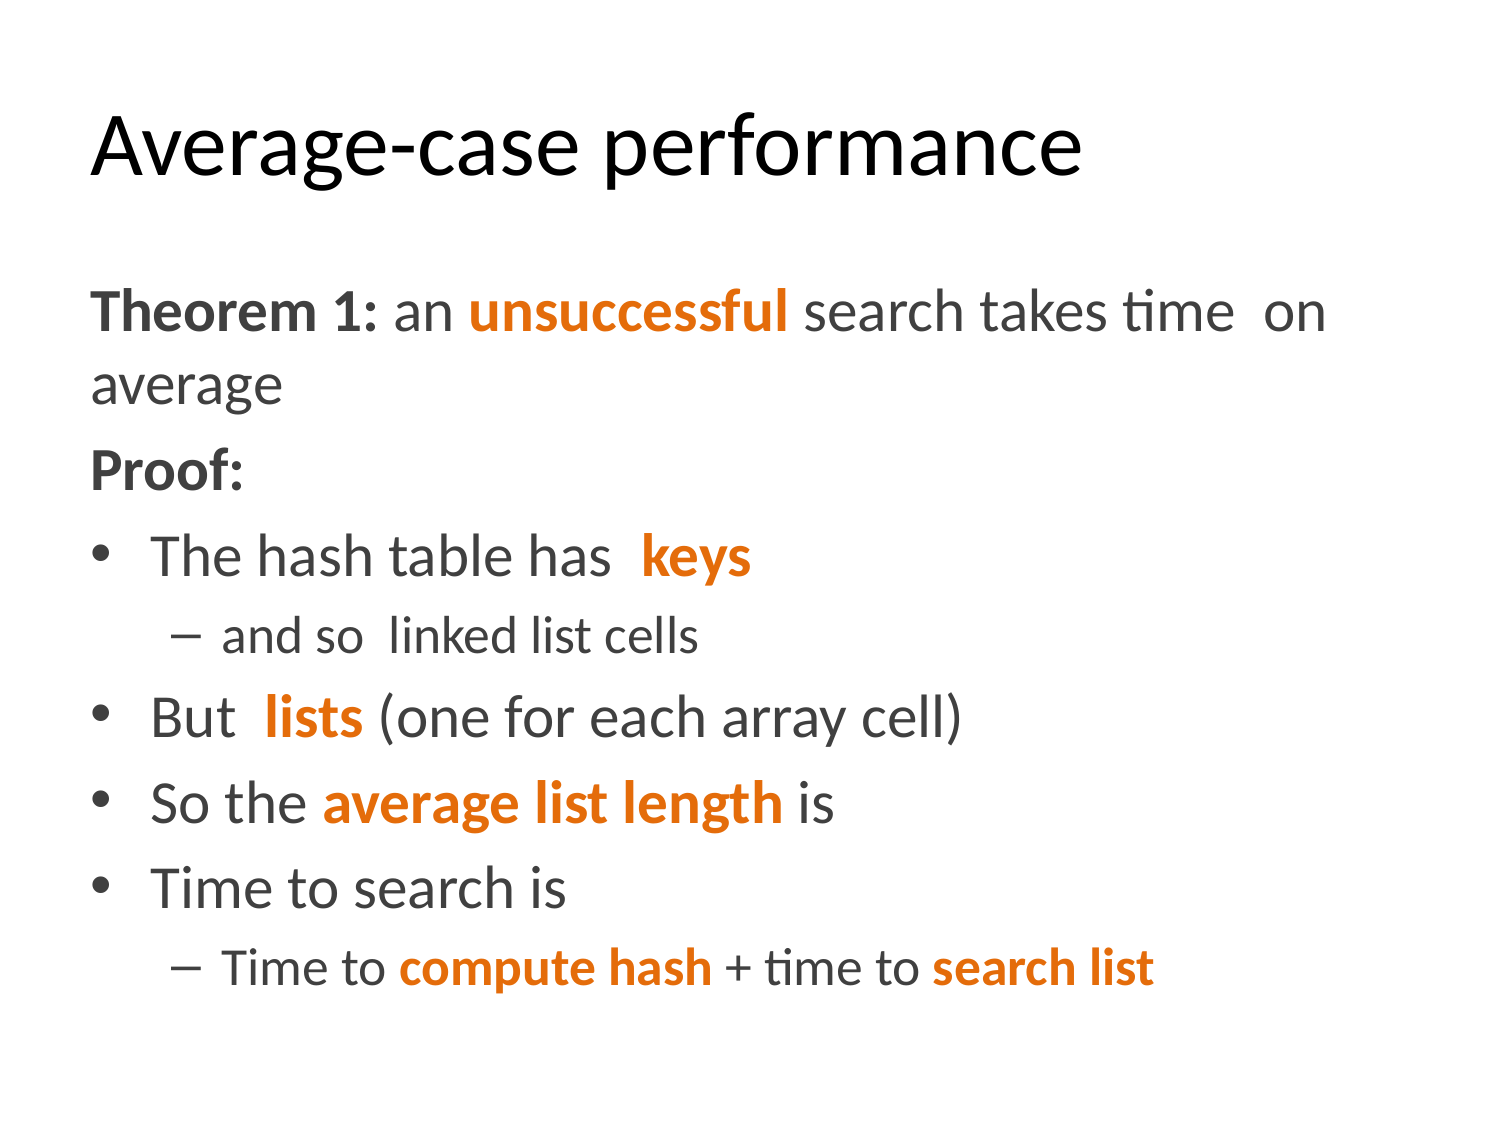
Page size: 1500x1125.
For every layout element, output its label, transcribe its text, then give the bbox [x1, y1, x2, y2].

title Average-case performance [75, 45, 1425, 233]
